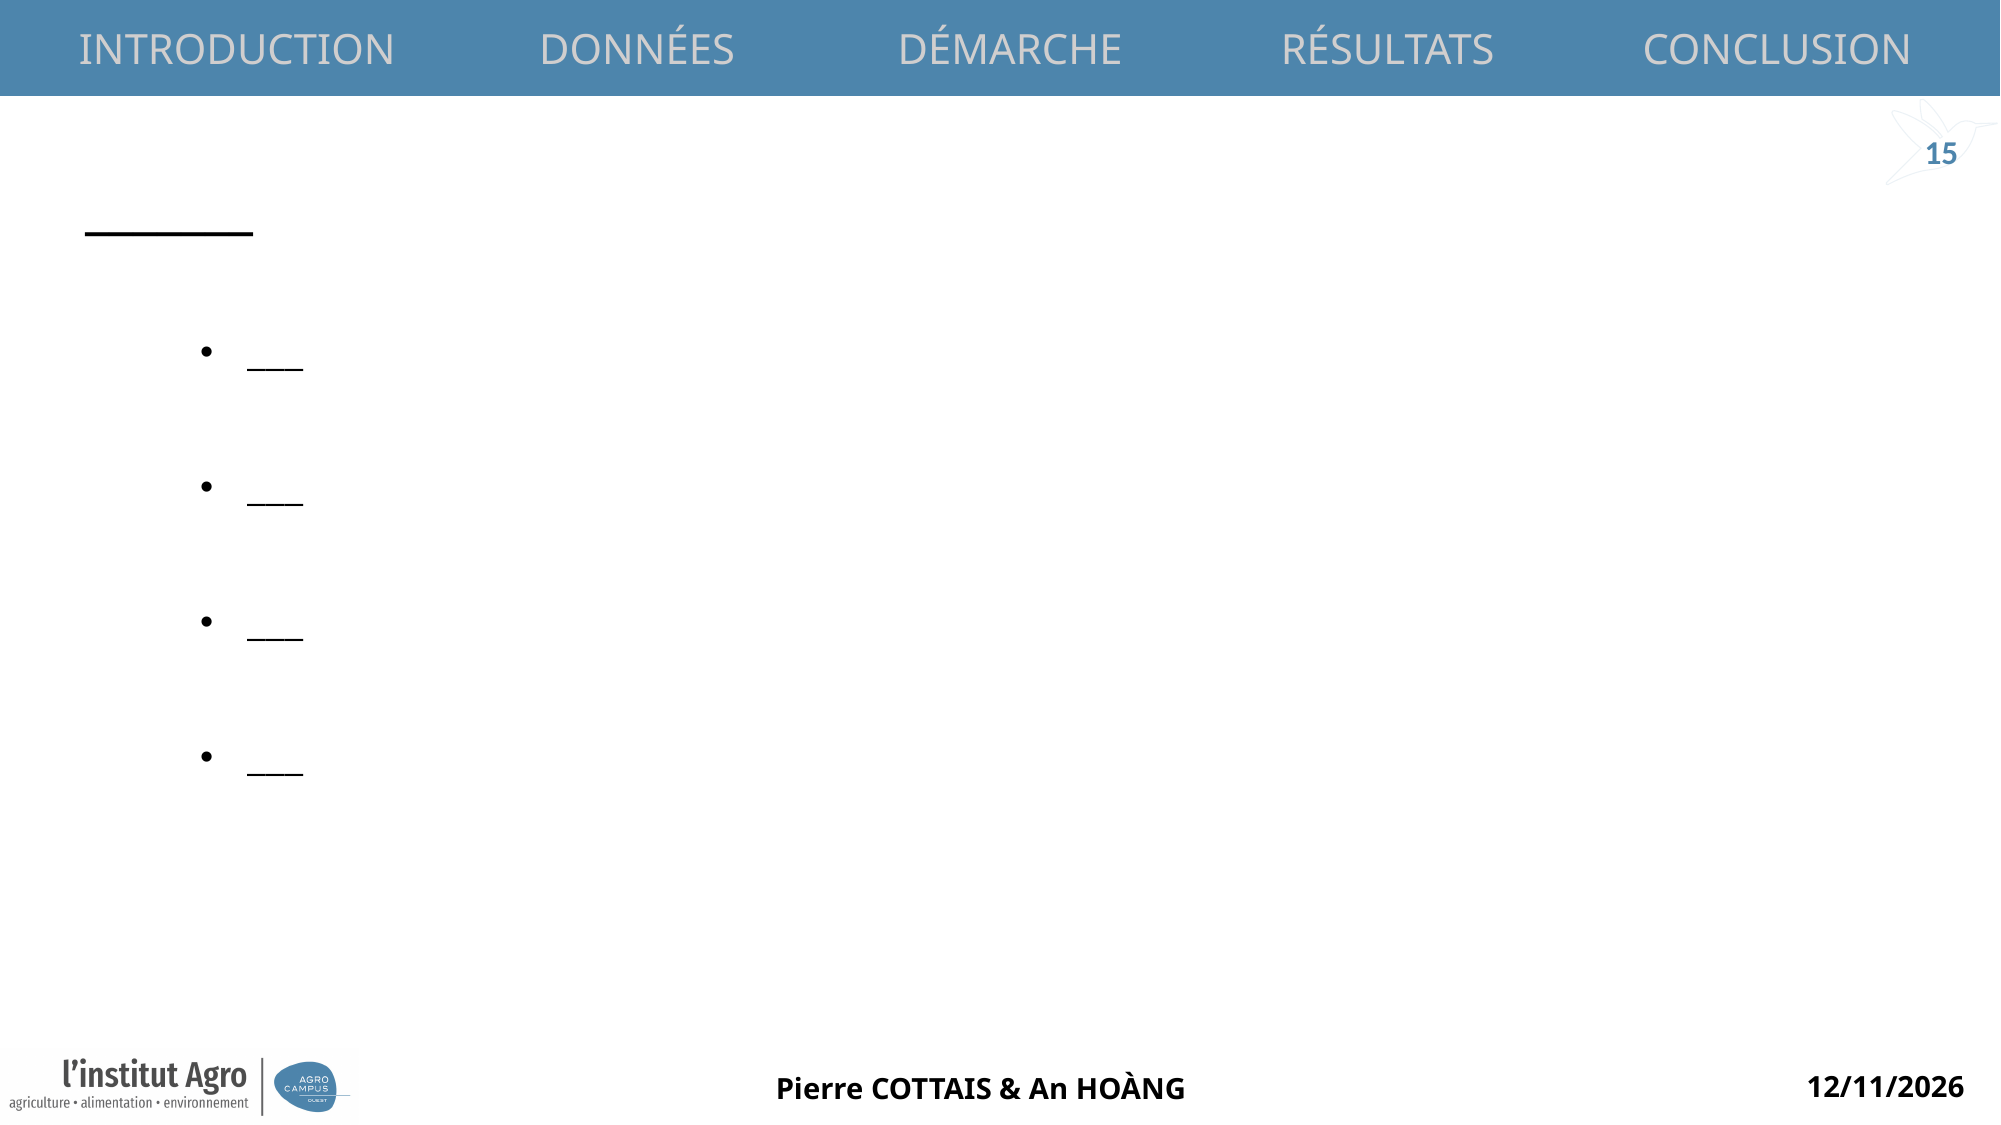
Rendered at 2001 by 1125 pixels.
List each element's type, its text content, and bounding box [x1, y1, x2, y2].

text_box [0, 1048, 1971, 1125]
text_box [114, 15, 1886, 81]
text_box _______ [70, 161, 269, 247]
text_box [0, 0, 2000, 97]
text_box ___ ___ ___ ___ [185, 298, 319, 922]
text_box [1886, 98, 1998, 185]
